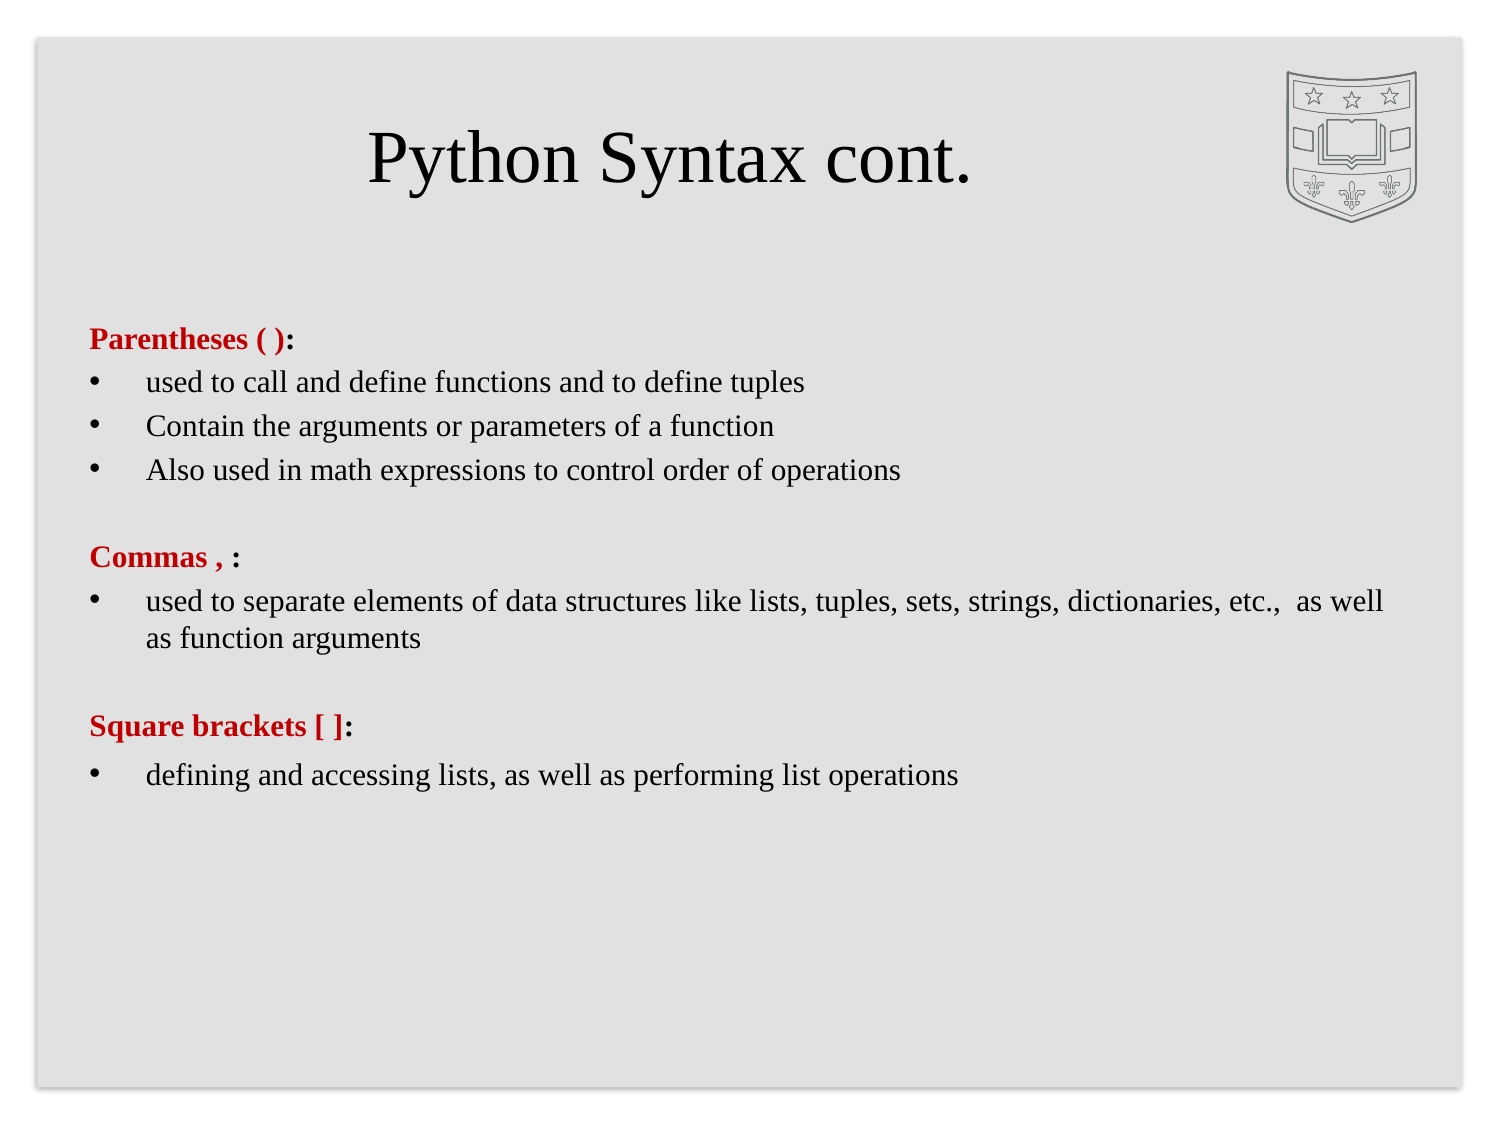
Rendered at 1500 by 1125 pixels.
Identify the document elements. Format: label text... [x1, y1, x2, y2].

picture [1286, 71, 1417, 223]
title Python Syntax cont. [76, 71, 1264, 233]
list Parentheses ( ): used to call and define functions and to define tuples Contain the arguments or parameters of a function Also used in math expressions to control order of operations Commas , : used to separate elements of data structures like lists, tuples, sets, strings, dictionaries, etc., as well as function arguments Square brackets [ ]: defining and accessing lists, as well as performing list operations [81, 262, 1417, 1047]
